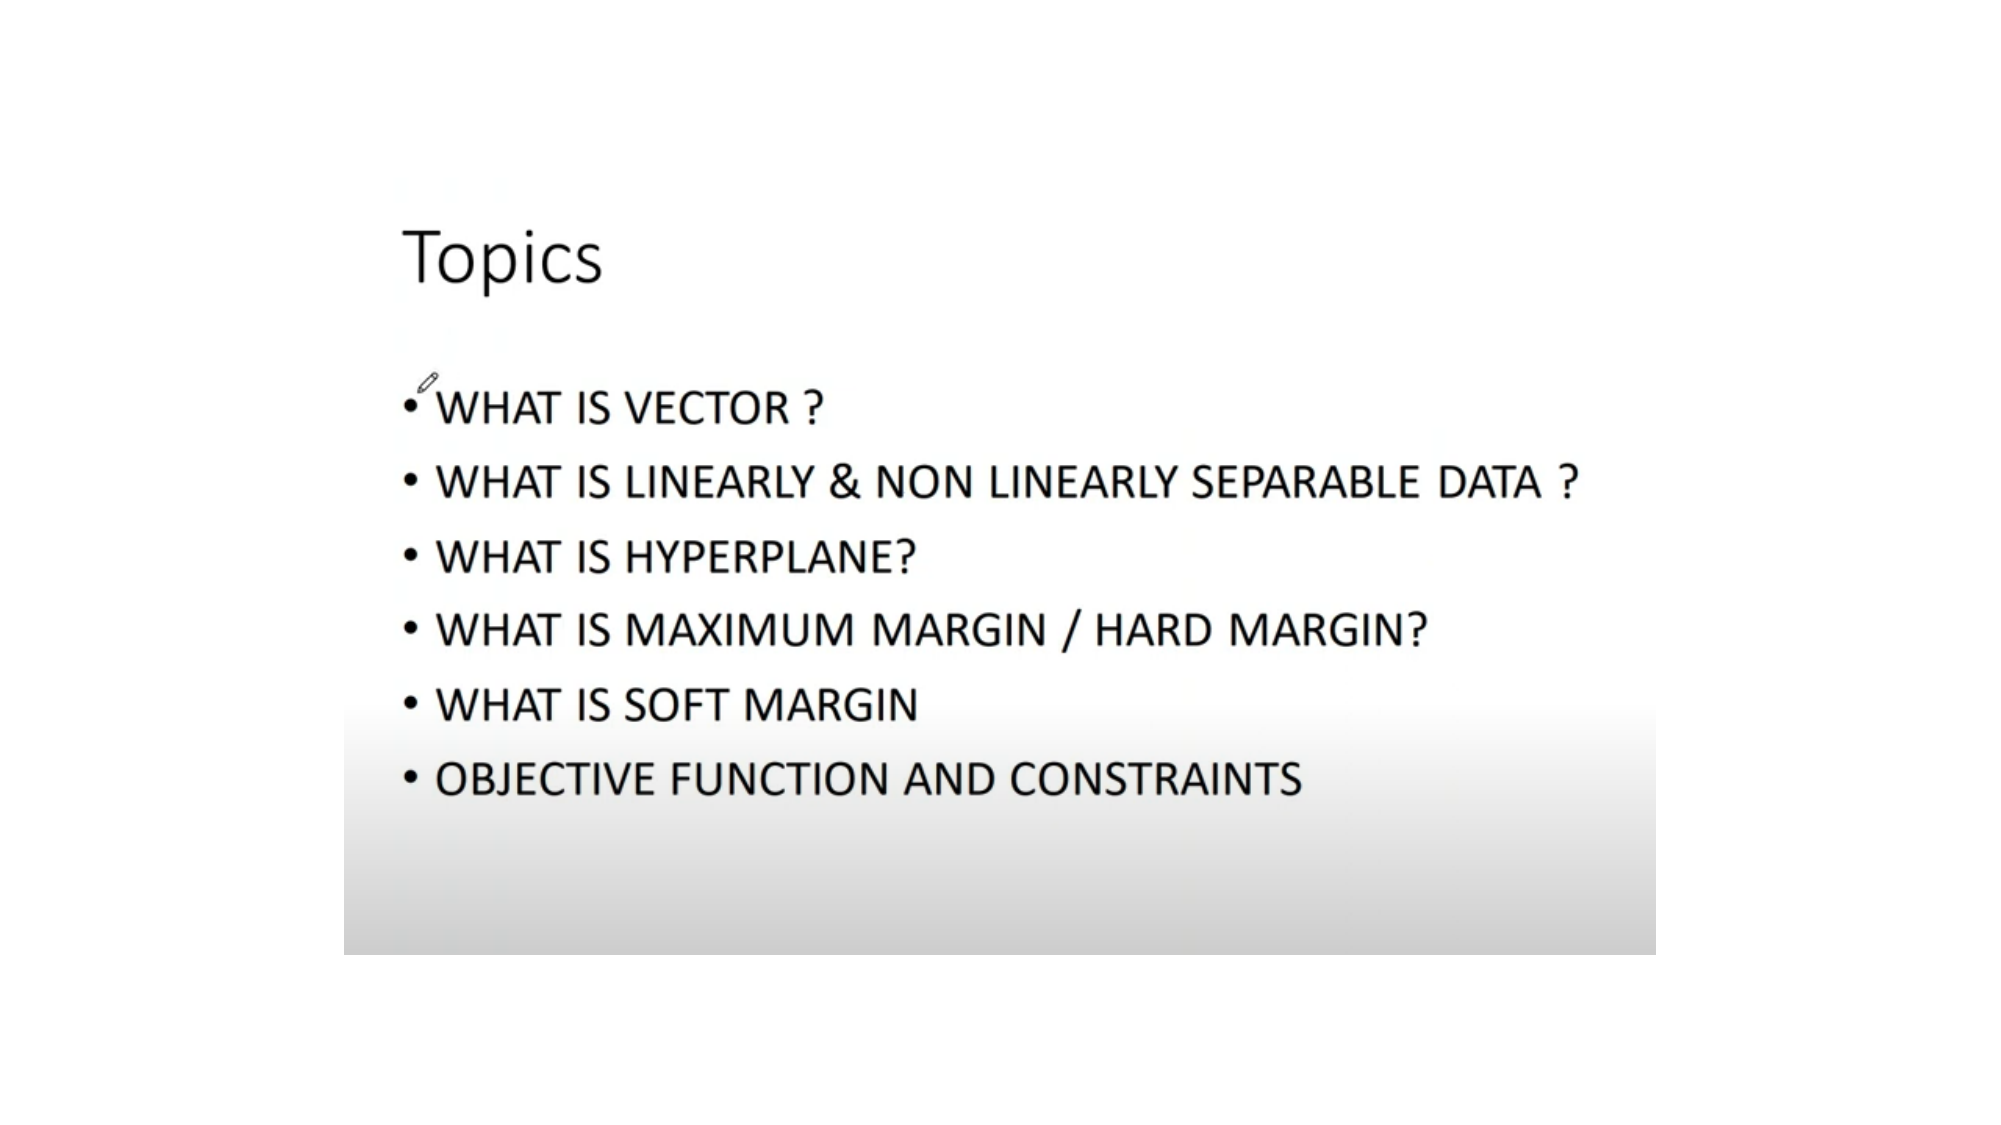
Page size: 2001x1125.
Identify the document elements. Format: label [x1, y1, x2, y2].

picture [344, 170, 1656, 955]
